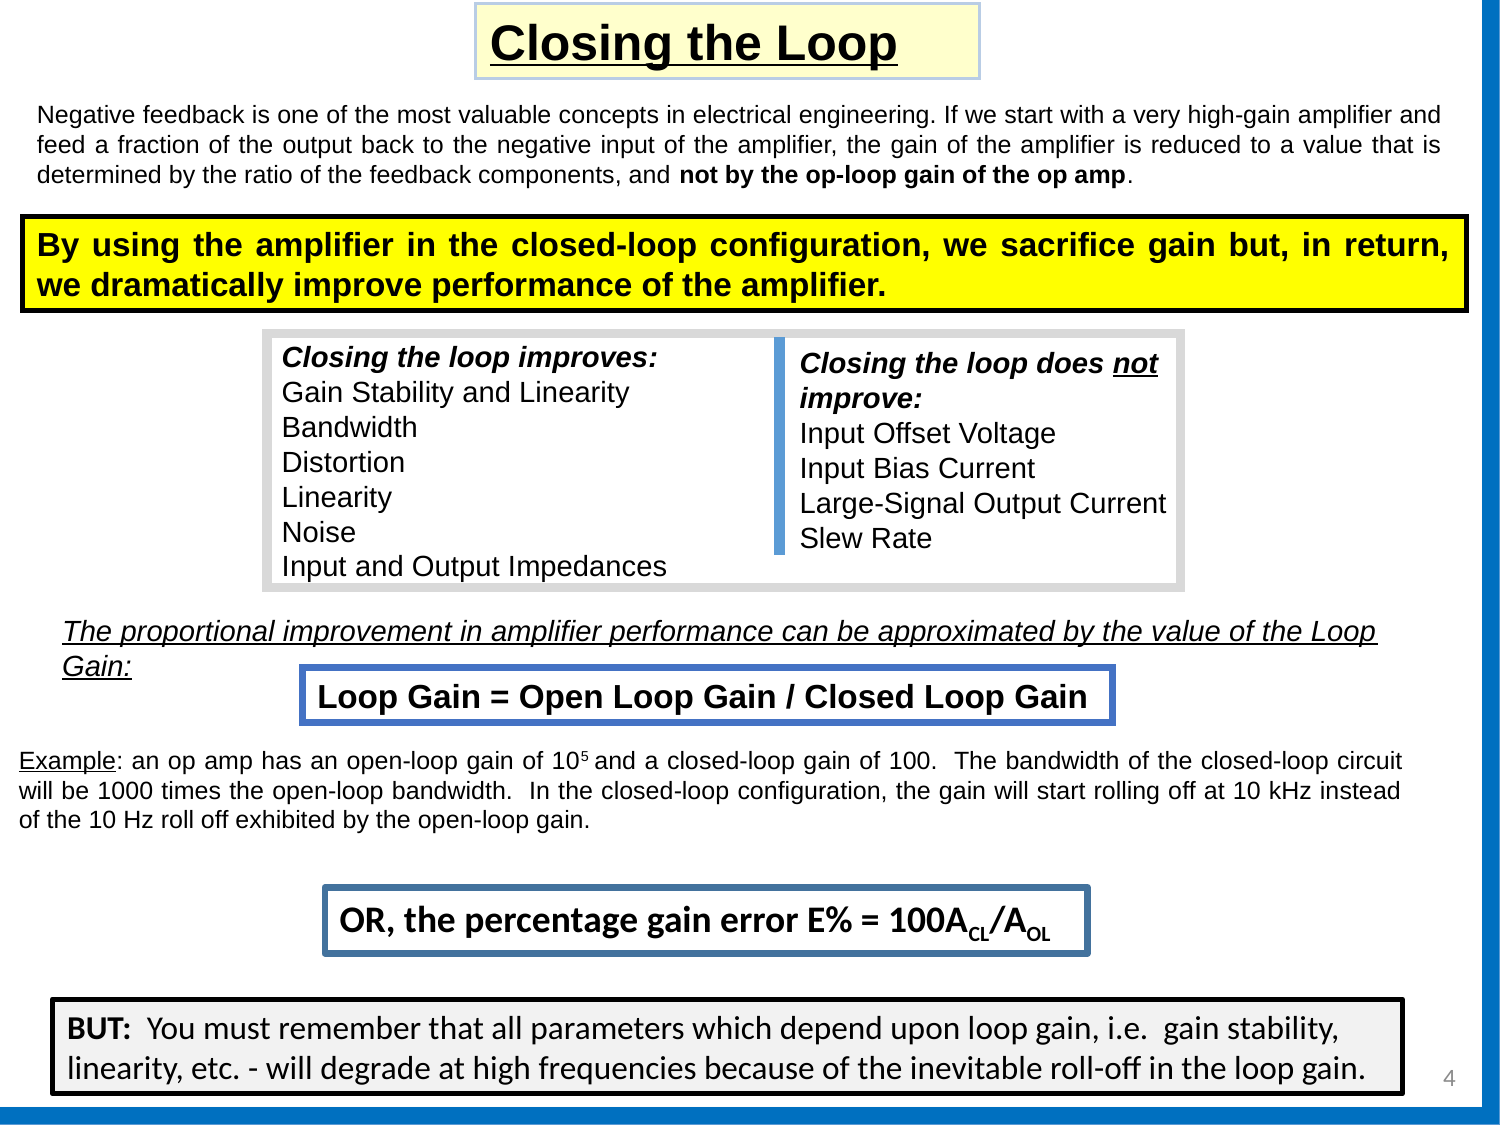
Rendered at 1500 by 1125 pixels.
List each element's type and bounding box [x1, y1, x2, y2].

picture [0, 0, 1500, 1125]
text_box [266, 330, 1225, 588]
